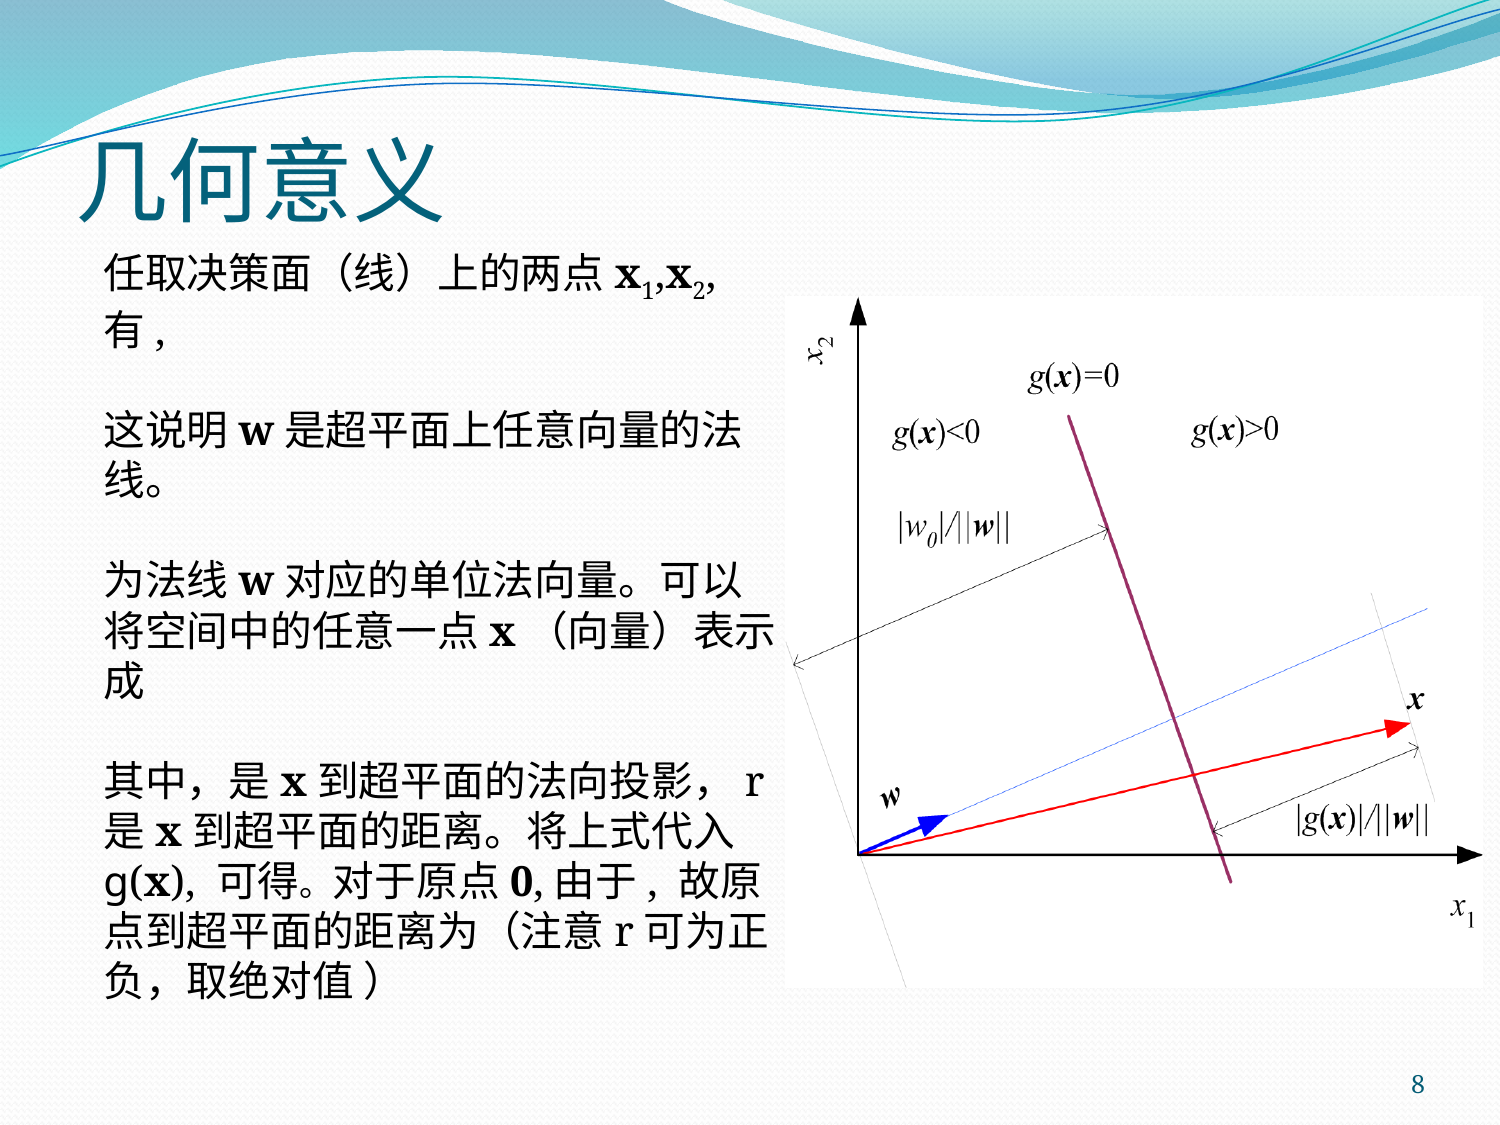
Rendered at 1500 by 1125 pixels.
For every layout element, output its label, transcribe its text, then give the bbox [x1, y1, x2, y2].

title 几何意义 [75, 115, 1425, 235]
picture [785, 296, 1483, 988]
slide_number 8 [1299, 1042, 1425, 1103]
